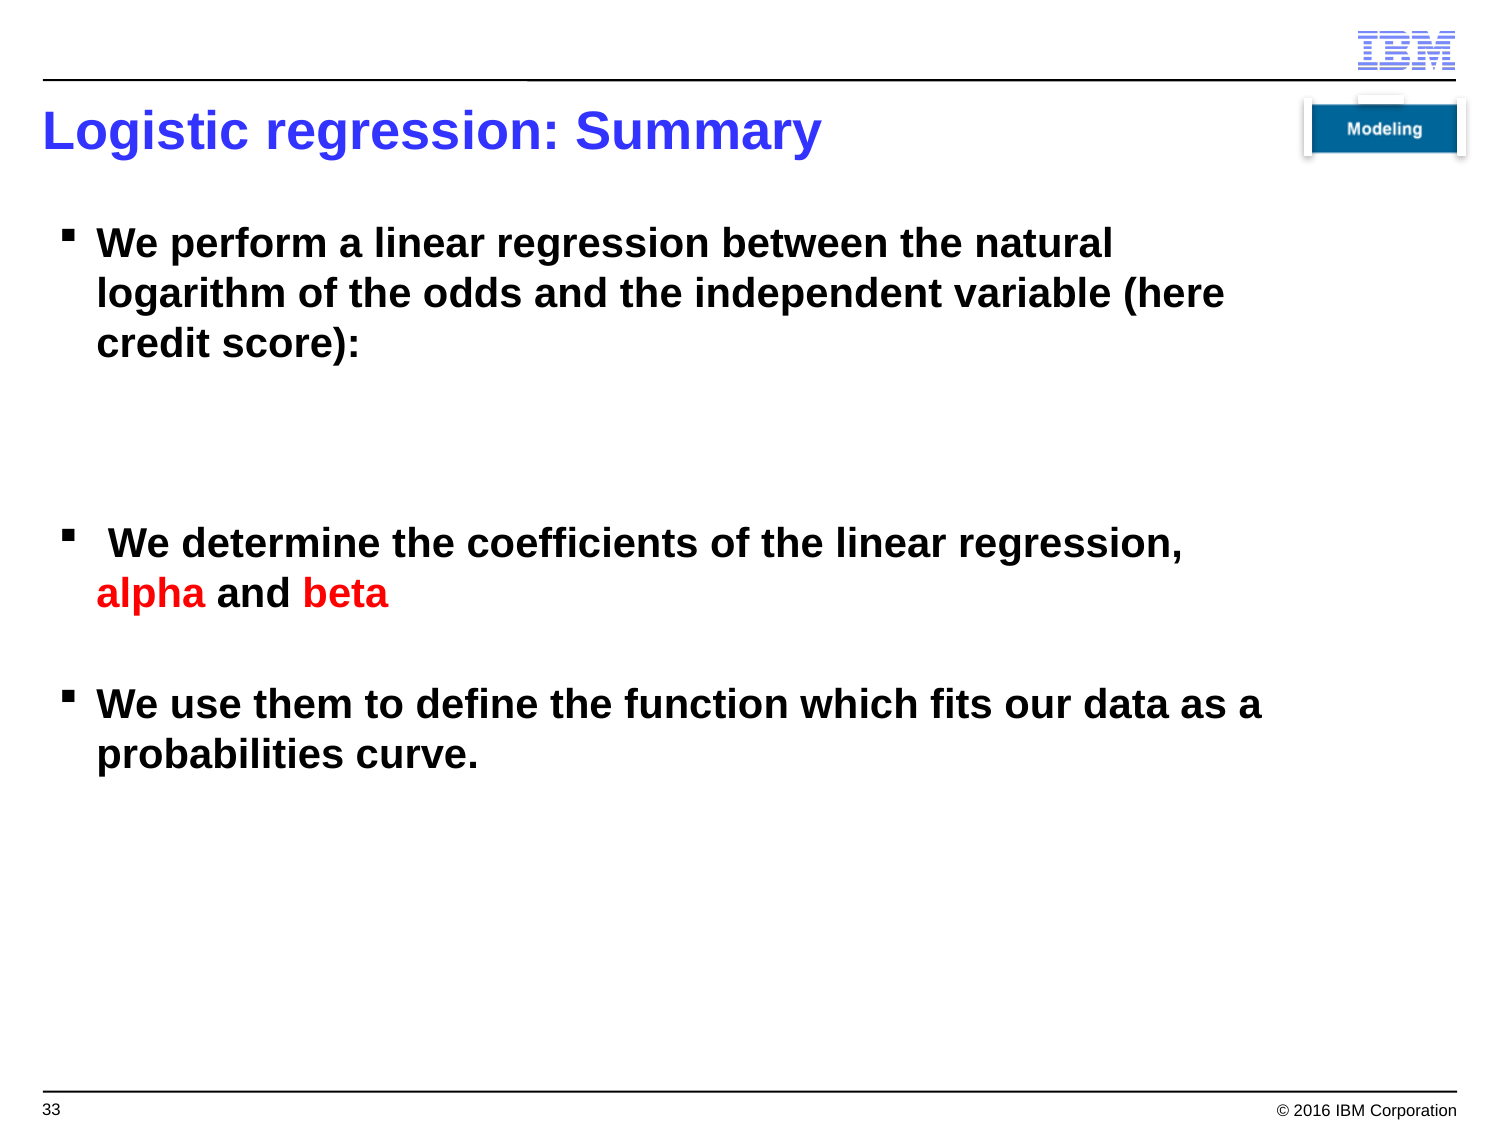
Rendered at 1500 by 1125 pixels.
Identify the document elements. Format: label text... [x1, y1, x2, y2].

title Logistic regression: Summary [27, 88, 1472, 187]
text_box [1304, 95, 1466, 157]
picture [1358, 31, 1455, 70]
